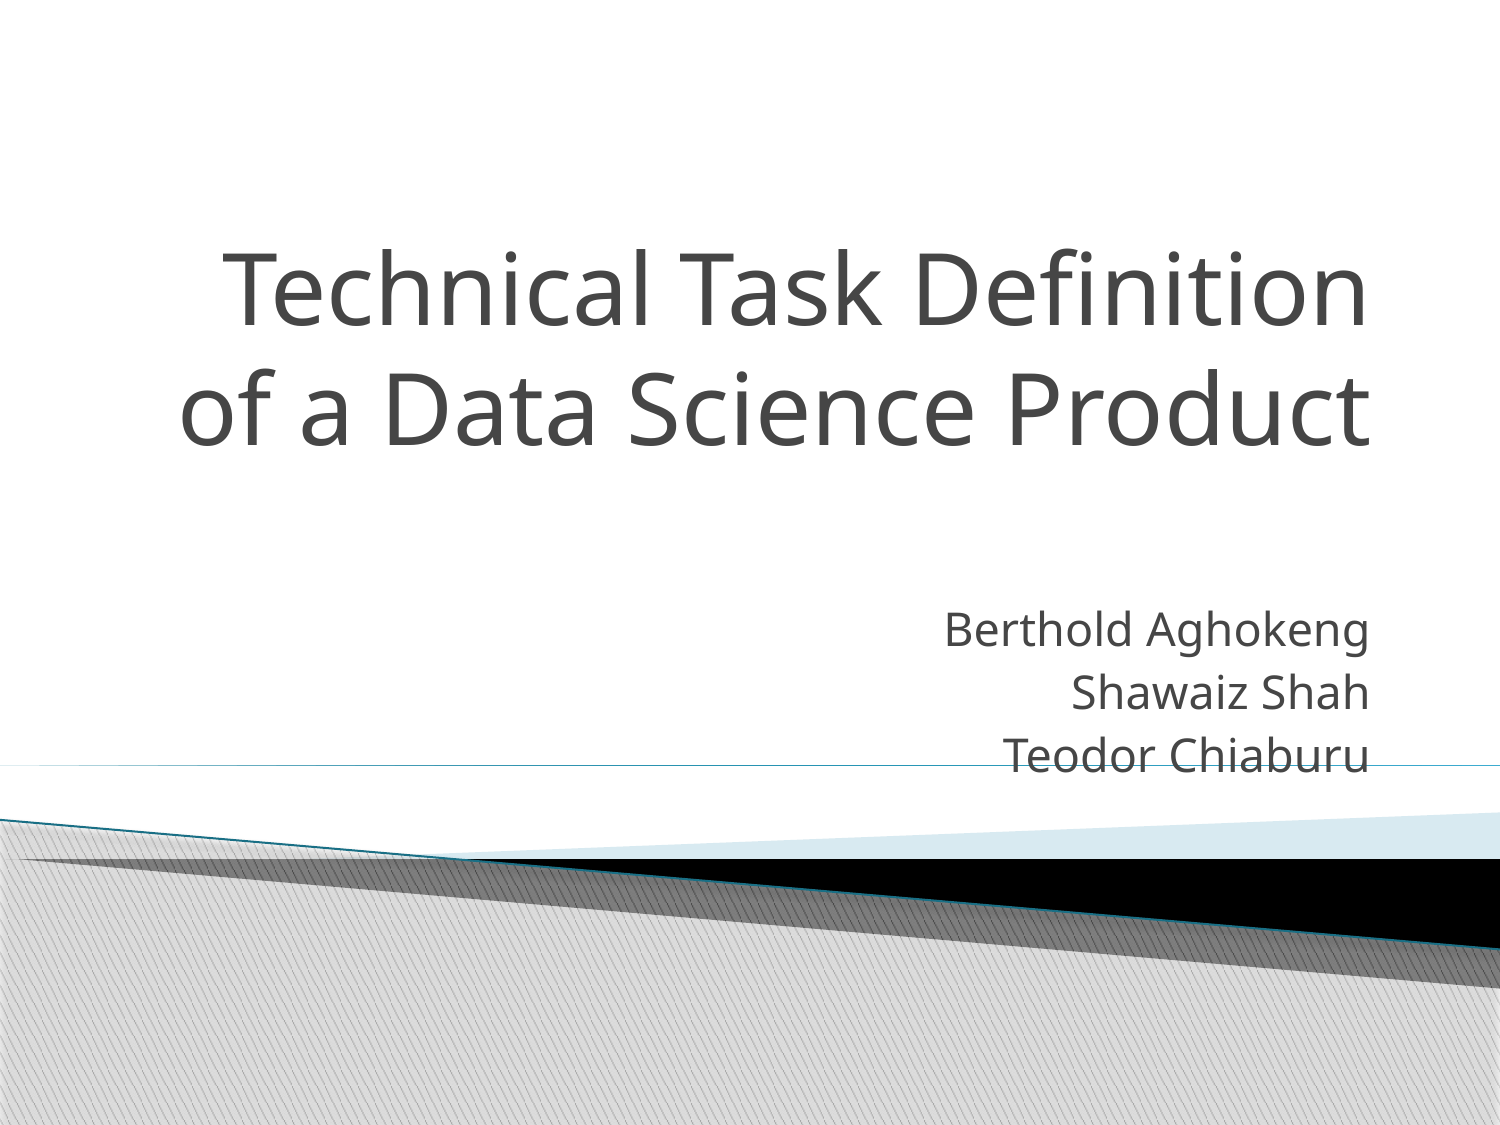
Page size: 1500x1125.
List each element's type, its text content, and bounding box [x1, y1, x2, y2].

subtitle Berthold Aghokeng Shawaiz Shah Teodor Chiaburu [112, 592, 1388, 790]
title Technical Task Definition of a Data Science Product [112, 172, 1388, 473]
picture [5, 859, 1500, 989]
